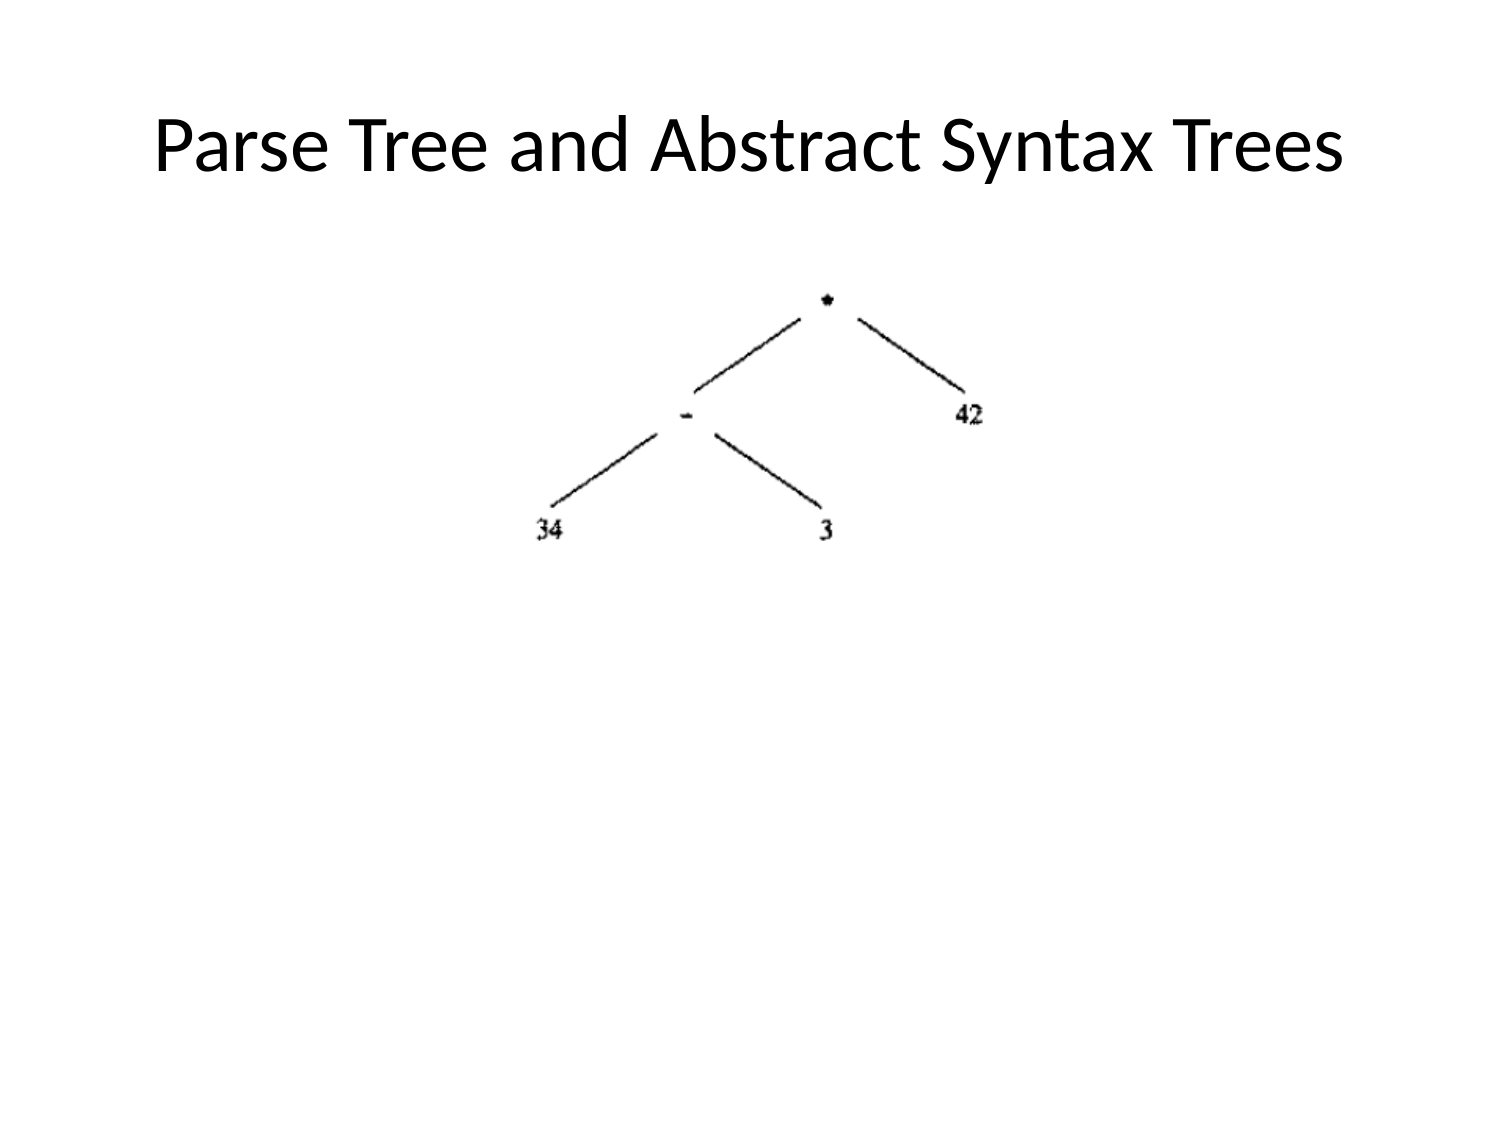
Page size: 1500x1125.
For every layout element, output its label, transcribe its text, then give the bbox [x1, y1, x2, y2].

picture [492, 262, 1008, 599]
title Parse Tree and Abstract Syntax Trees [75, 45, 1425, 233]
